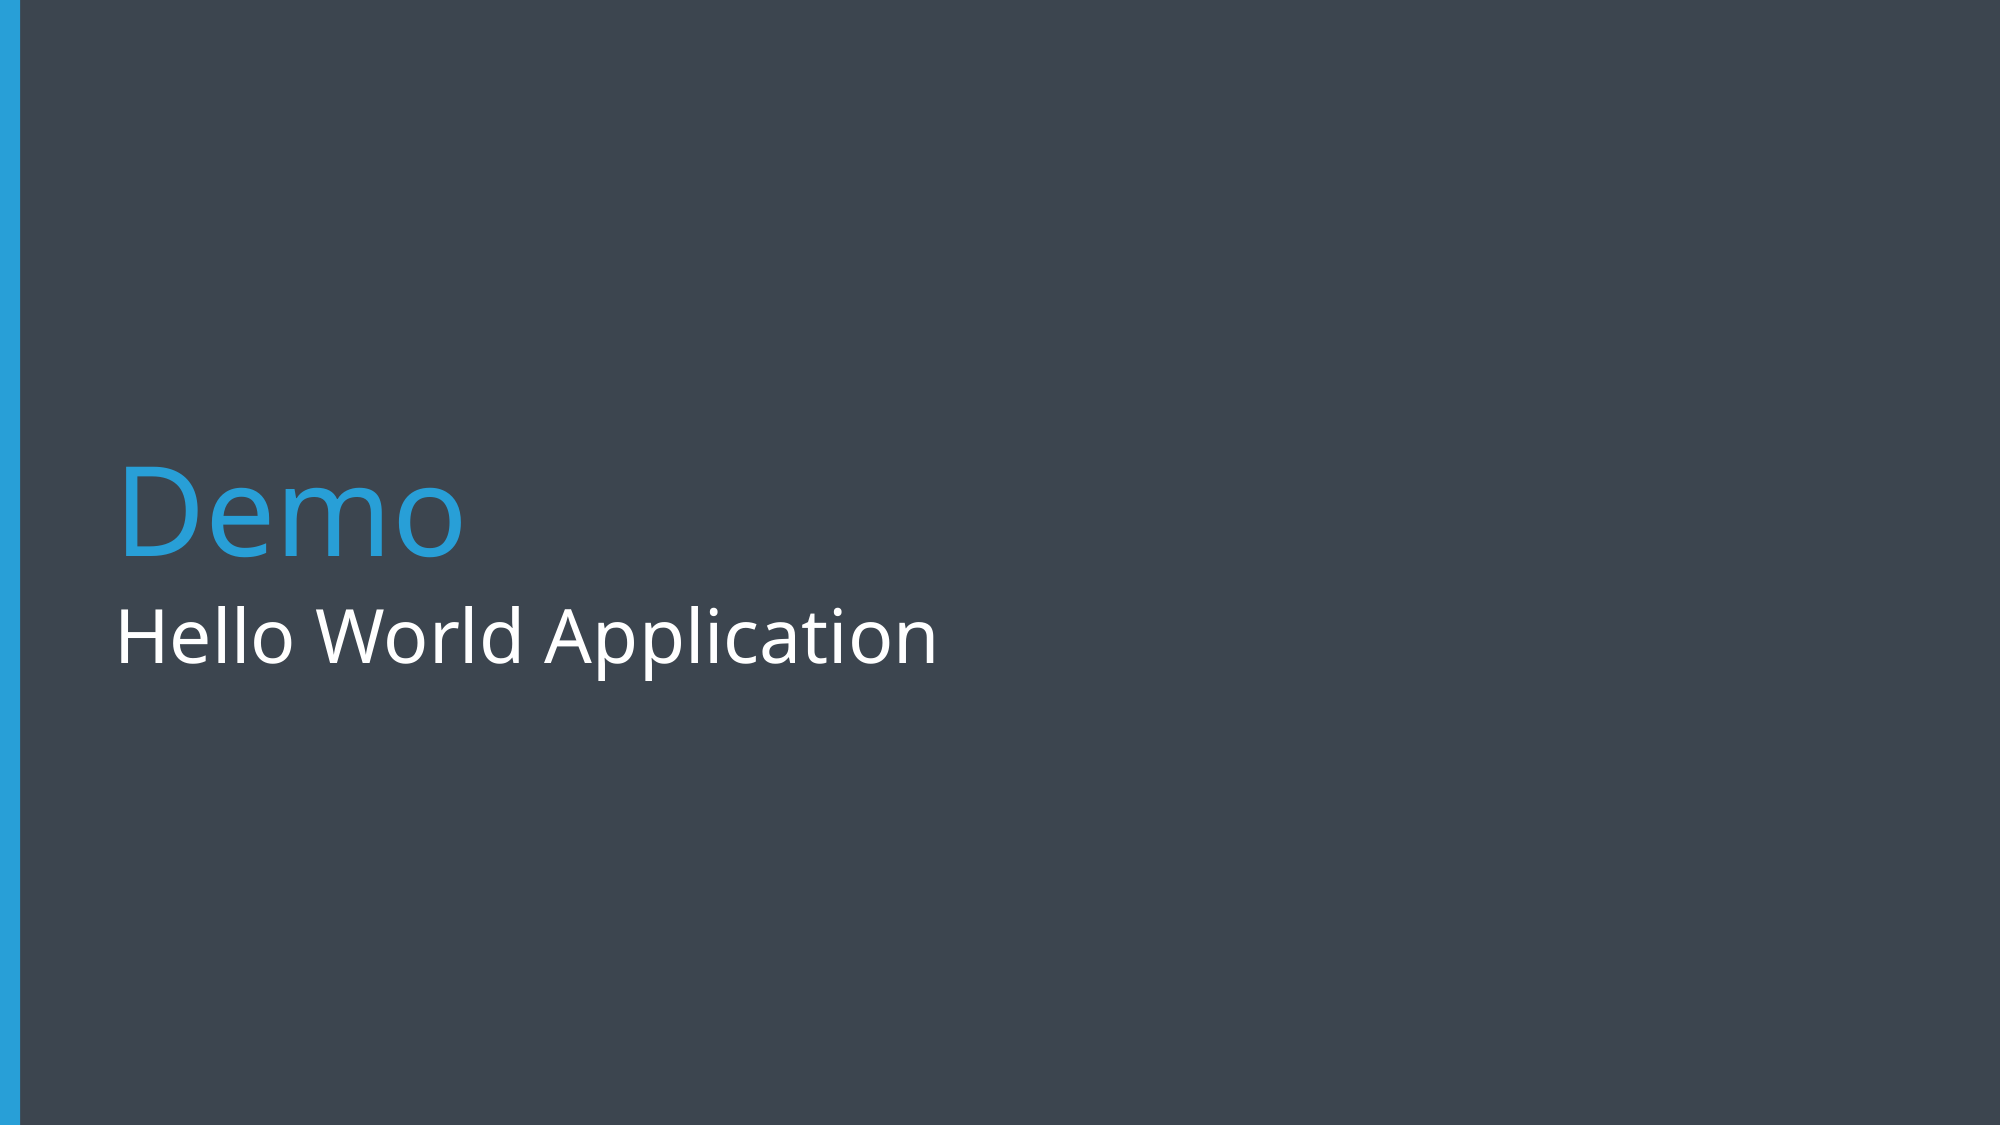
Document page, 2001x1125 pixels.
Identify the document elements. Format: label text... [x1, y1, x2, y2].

title Hello World Application [99, 590, 1910, 861]
